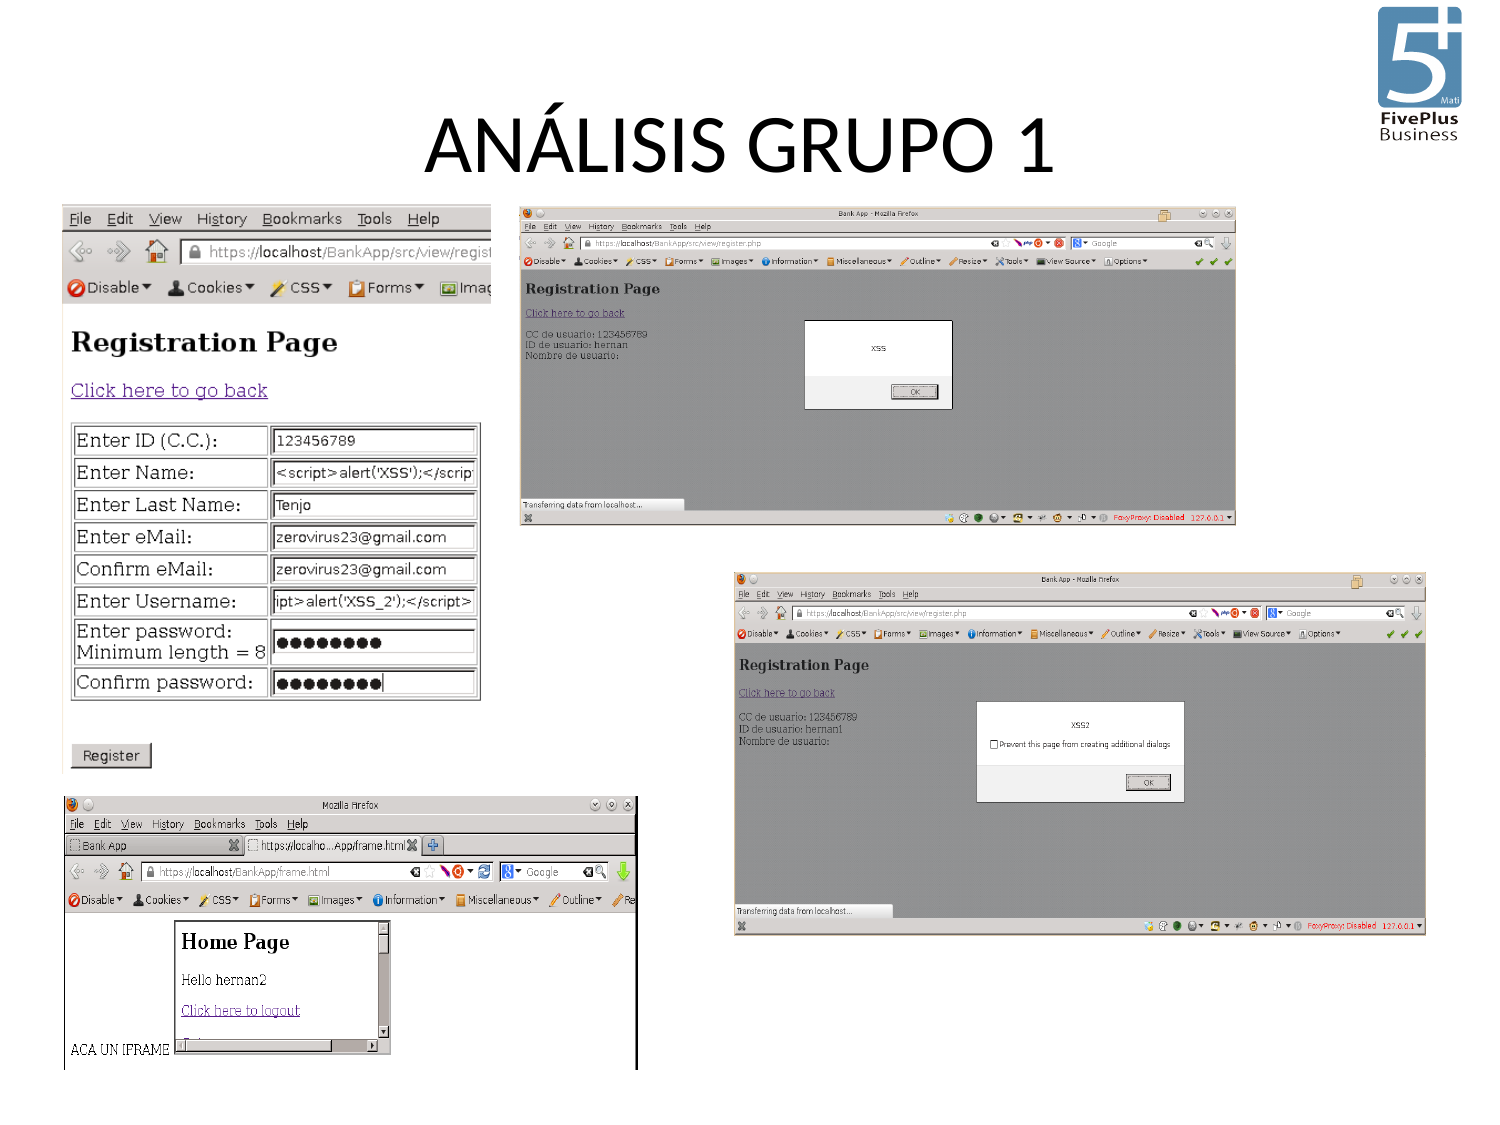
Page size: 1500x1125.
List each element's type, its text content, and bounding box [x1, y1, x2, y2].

title ANÁLISIS GRUPO 1 [75, 45, 1425, 233]
picture [1377, 1, 1466, 145]
picture [519, 206, 1236, 526]
picture [734, 572, 1426, 936]
picture [64, 795, 639, 1070]
picture [62, 204, 492, 774]
